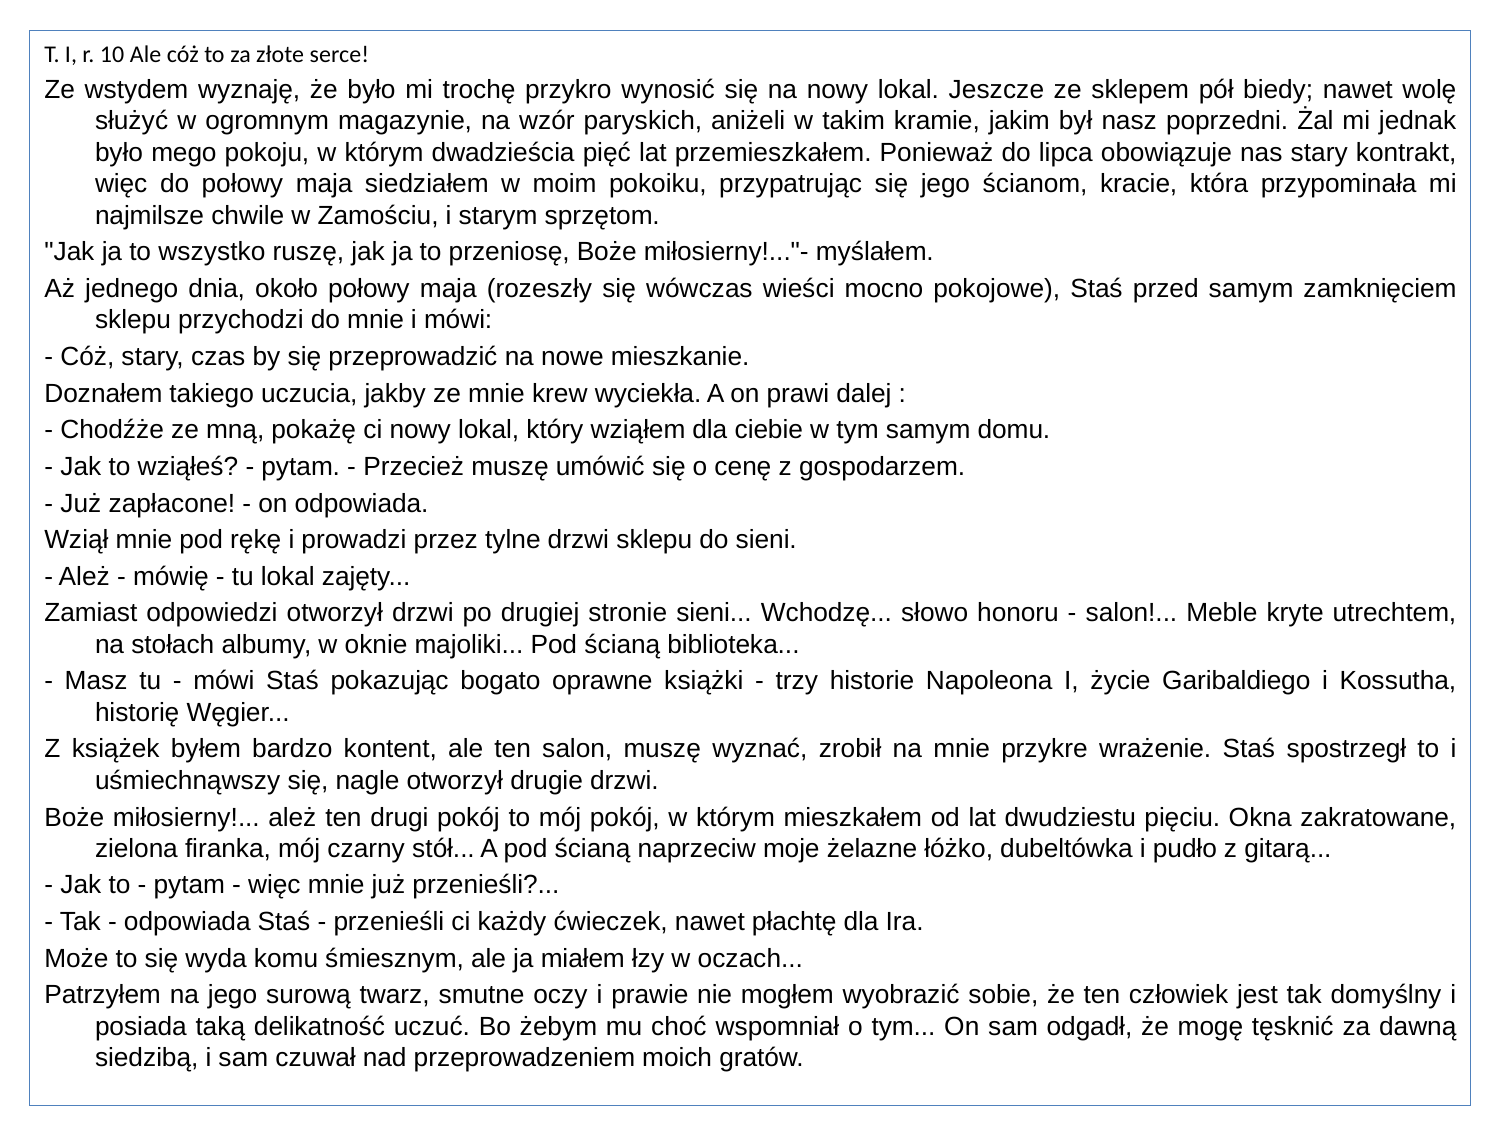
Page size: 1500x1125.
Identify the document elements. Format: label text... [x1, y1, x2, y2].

list T. I, r. 10 Ale cóż to za złote serce! Ze wstydem wyznaję, że było mi trochę przykro wynosić się na nowy lokal. Jeszcze ze sklepem pół biedy; nawet wolę służyć w ogromnym magazynie, na wzór paryskich, aniżeli w takim kramie, jakim był nasz poprzedni. Żal mi jednak było mego pokoju, w którym dwadzieścia pięć lat przemieszkałem. Ponieważ do lipca obowiązuje nas stary kontrakt, więc do połowy maja siedziałem w moim pokoiku, przypatrując się jego ścianom, kracie, która przypominała mi najmilsze chwile w Zamościu, i starym sprzętom. "Jak ja to wszystko ruszę, jak ja to przeniosę, Boże miłosierny!..."- myślałem. Aż jednego dnia, około połowy maja (rozeszły się wówczas wieści mocno pokojowe), Staś przed samym zamknięciem sklepu przychodzi do mnie i mówi: - Cóż, stary, czas by się przeprowadzić na nowe mieszkanie. Doznałem takiego uczucia, jakby ze mnie krew wyciekła. A on prawi dalej : - Chodźże ze mną, pokażę ci nowy lokal, który wziąłem dla ciebie w tym samym domu. - Jak to wziąłeś? - pytam. - Przecież muszę umówić się o cenę z gospodarzem. - Już zapłacone! - on odpowiada. Wziął mnie pod rękę i prowadzi przez tylne drzwi sklepu do sieni. - Ależ - mówię - tu lokal zajęty... Zamiast odpowiedzi otworzył drzwi po drugiej stronie sieni... Wchodzę... słowo honoru - salon!... Meble kryte utrechtem, na stołach albumy, w oknie majoliki... Pod ścianą biblioteka... - Masz tu - mówi Staś pokazując bogato oprawne książki - trzy historie Napoleona I, życie Garibaldiego i Kossutha, historię Węgier... Z książek byłem bardzo kontent, ale ten salon, muszę wyznać, zrobił na mnie przykre wrażenie. Staś spostrzegł to i uśmiechnąwszy się, nagle otworzył drugie drzwi. Boże miłosierny!... ależ ten drugi pokój to mój pokój, w którym mieszkałem od lat dwudziestu pięciu. Okna zakratowane, zielona firanka, mój czarny stół... A pod ścianą naprzeciw moje żelazne łóżko, dubeltówka i pudło z gitarą... - Jak to - pytam - więc mnie już przenieśli?... - Tak - odpowiada Staś - przenieśli ci każdy ćwieczek, nawet płachtę dla Ira. Może to się wyda komu śmiesznym, ale ja miałem łzy w oczach... Patrzyłem na jego surową twarz, smutne oczy i prawie nie mogłem wyobrazić sobie, że ten człowiek jest tak domyślny i posiada taką delikatność uczuć. Bo żebym mu choć wspomniał o tym... On sam odgadł, że mogę tęsknić za dawną siedzibą, i sam czuwał nad przeprowadzeniem moich gratów. [29, 30, 1471, 1106]
